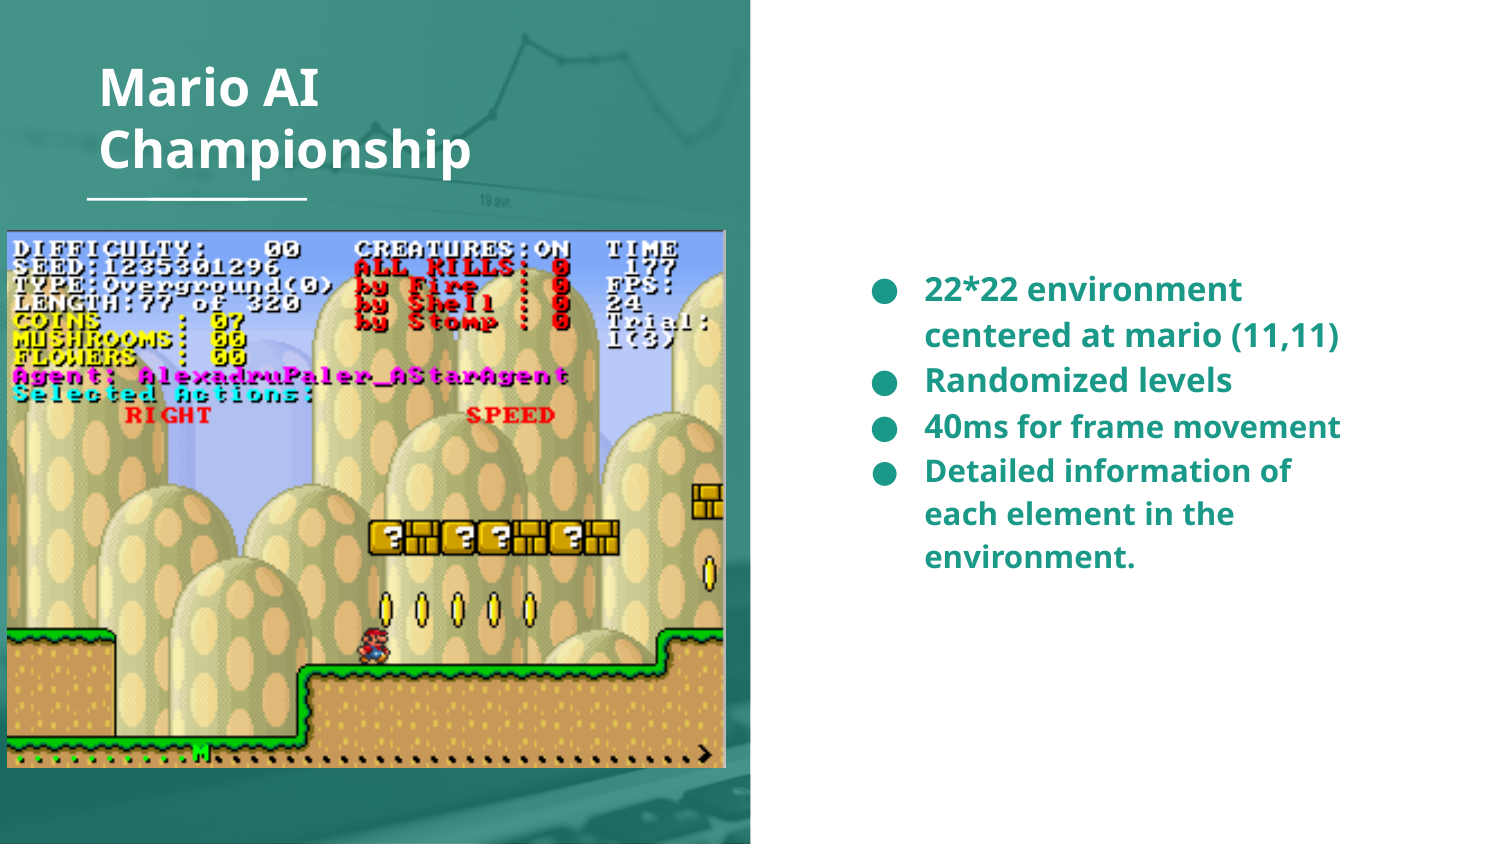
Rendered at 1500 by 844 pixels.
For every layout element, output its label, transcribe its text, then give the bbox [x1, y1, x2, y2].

title Mario AI Championship [83, 39, 625, 228]
picture [6, 230, 726, 768]
list 22*22 environment centered at mario (11,11) Randomized levels 40ms for frame movement Detailed information of each element in the environment. [834, 173, 1388, 670]
